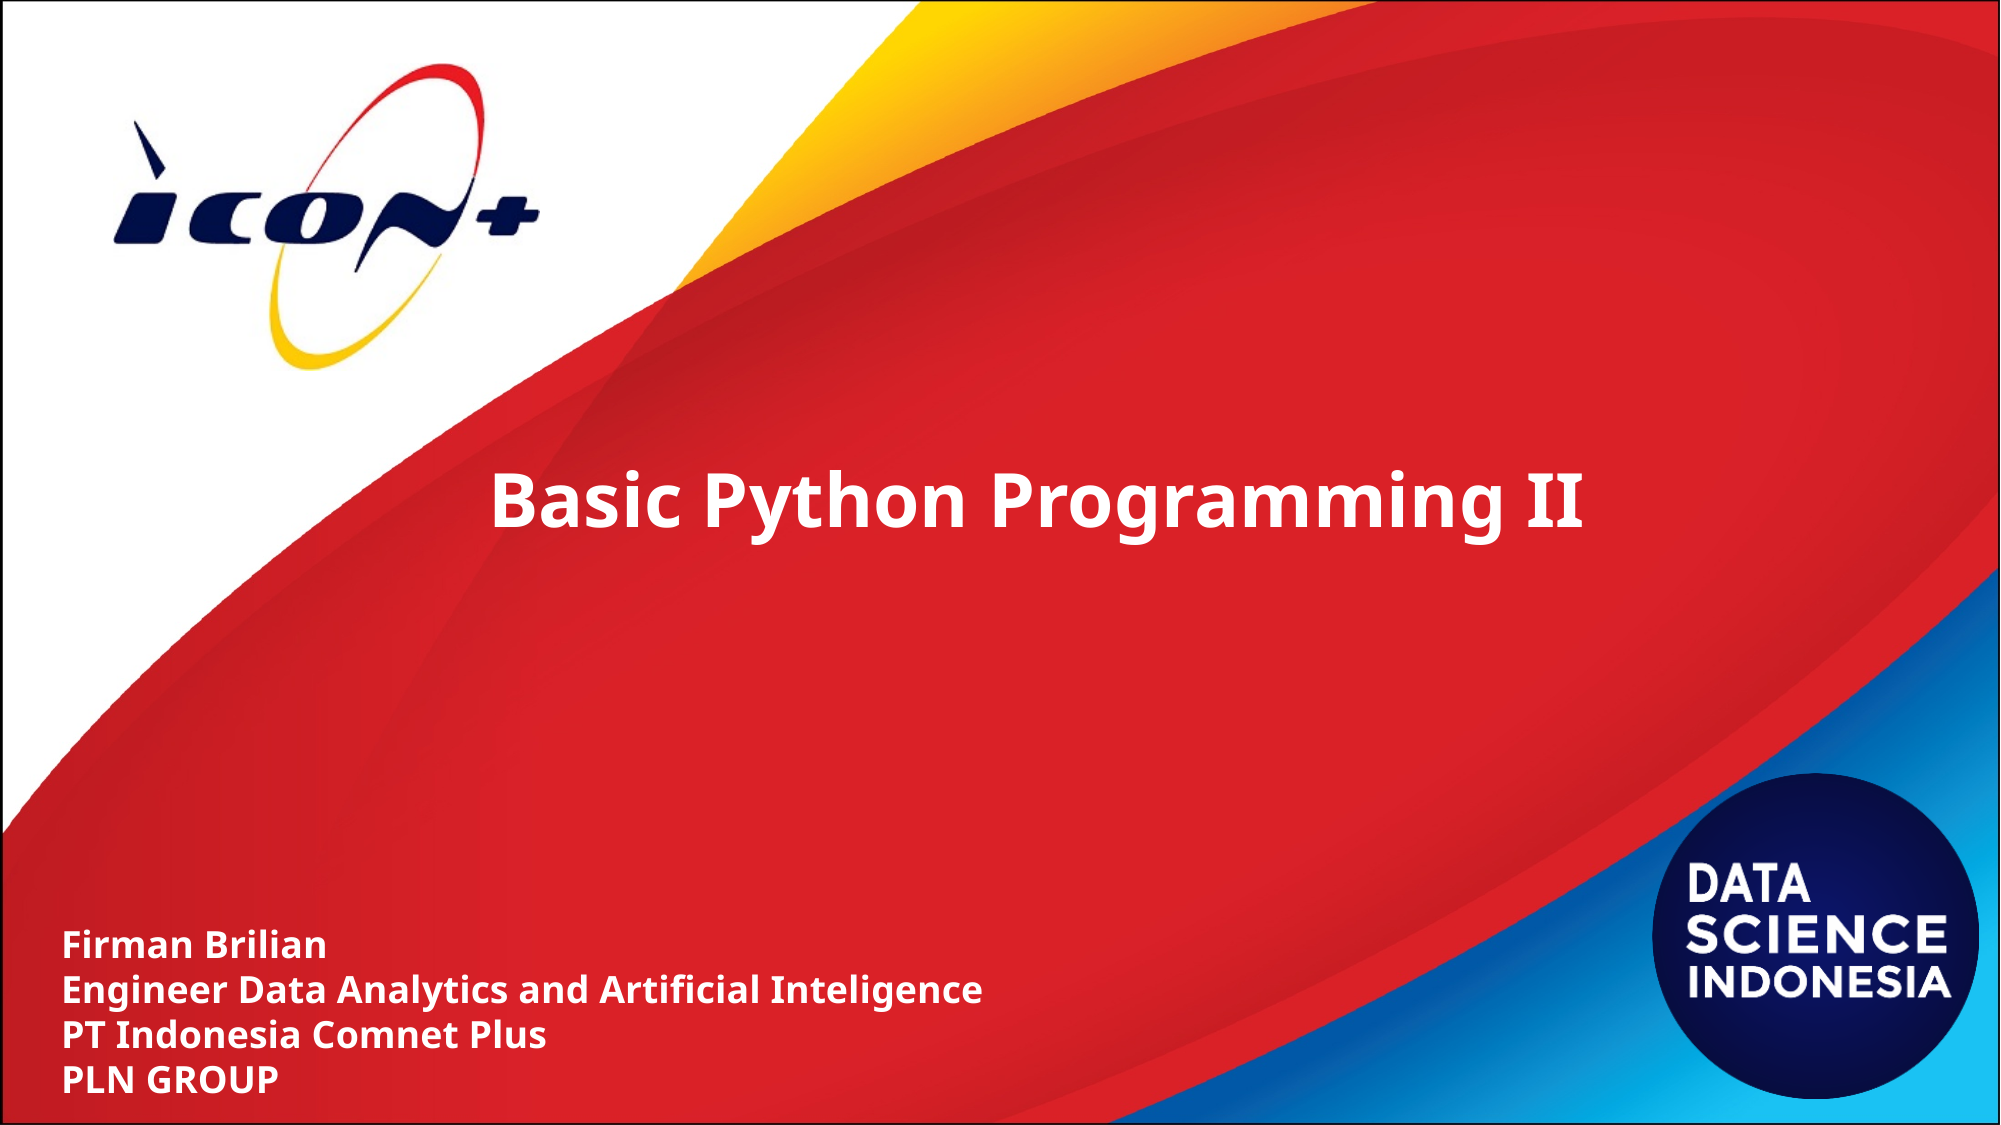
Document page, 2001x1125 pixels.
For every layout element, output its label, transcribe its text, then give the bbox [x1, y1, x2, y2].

text_box Firman Brilian Engineer Data Analytics and Artificial Inteligence PT Indonesia Comnet Plus PLN GROUP [46, 913, 1952, 1109]
text_box Basic Python Programming II [271, 417, 1803, 615]
picture [0, 0, 2000, 1125]
